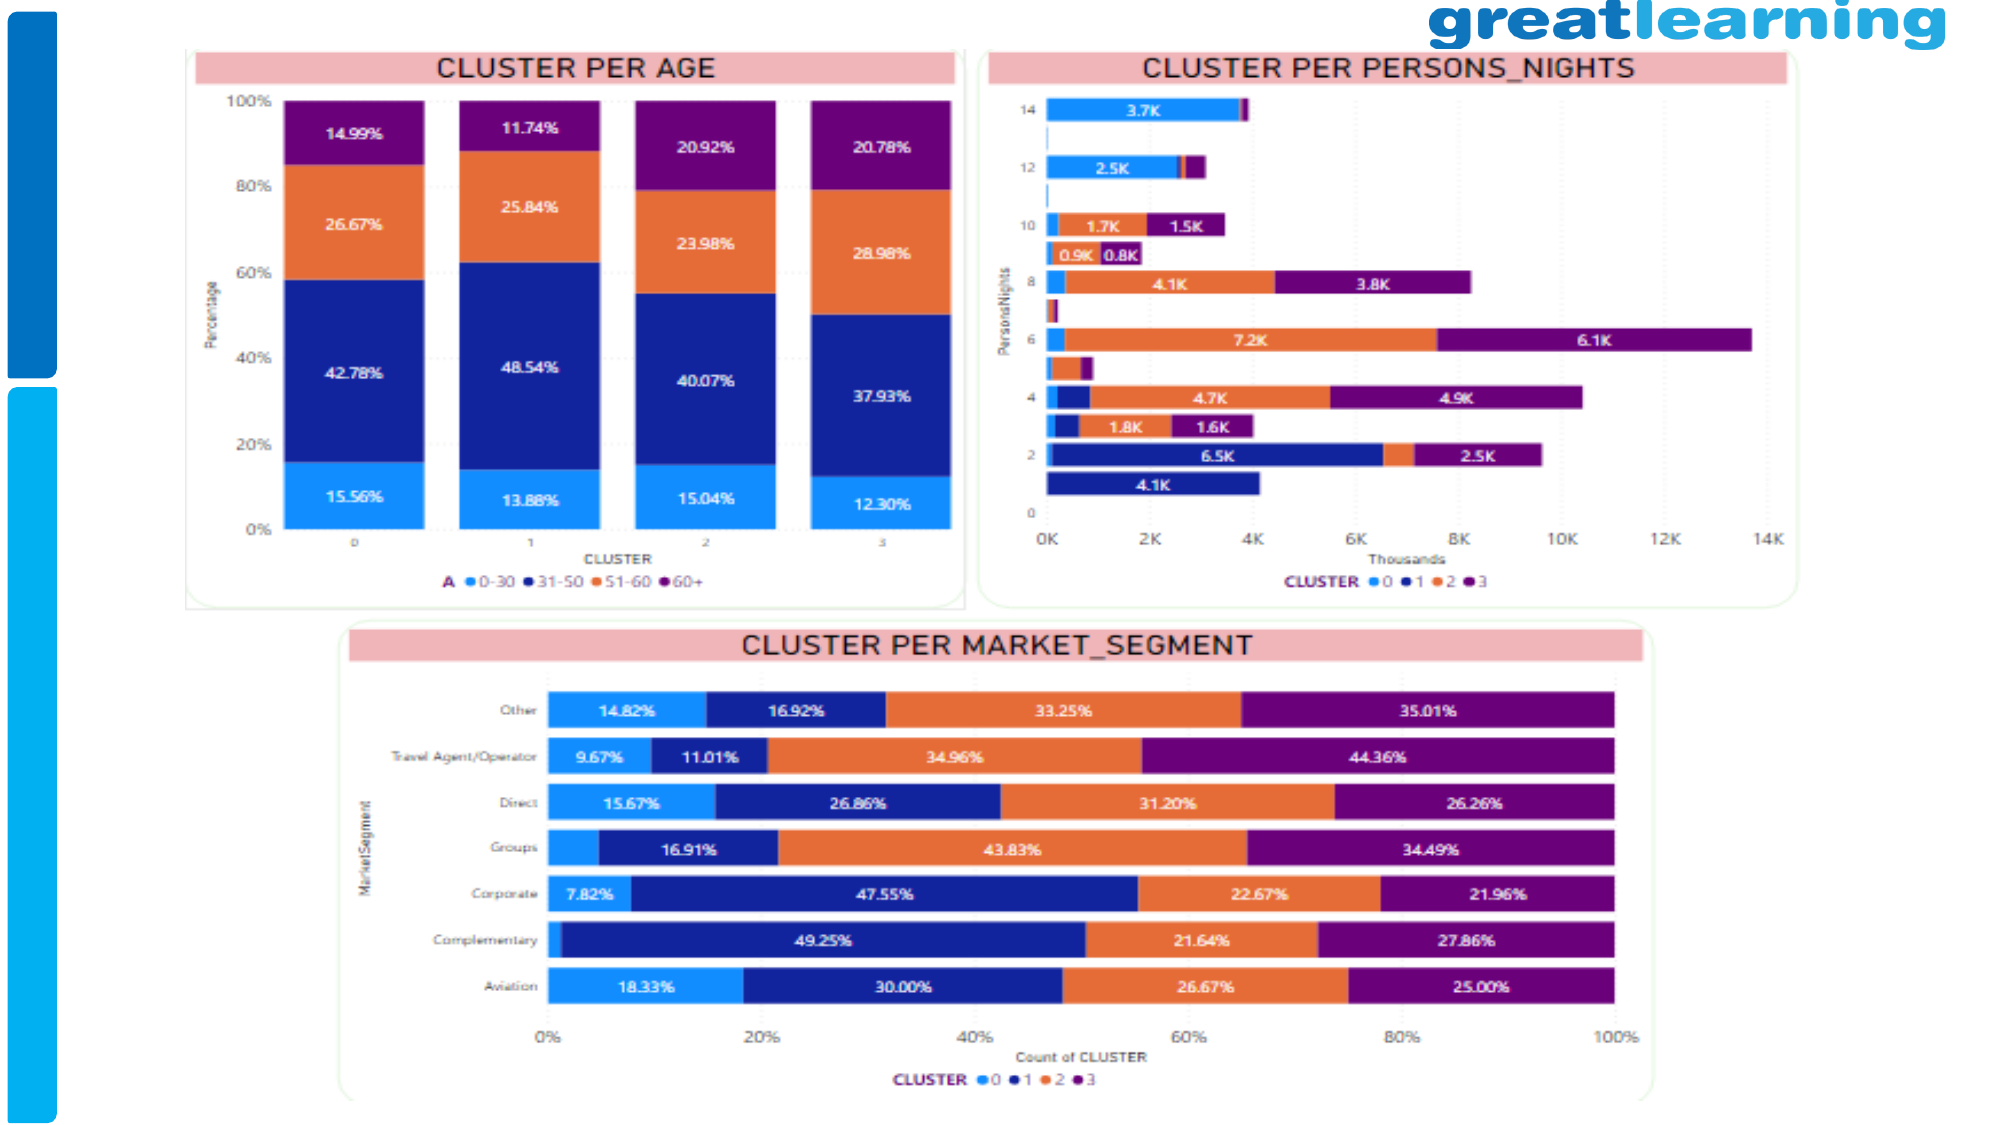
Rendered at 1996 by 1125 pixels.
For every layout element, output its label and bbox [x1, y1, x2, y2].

picture [184, 0, 1946, 1101]
